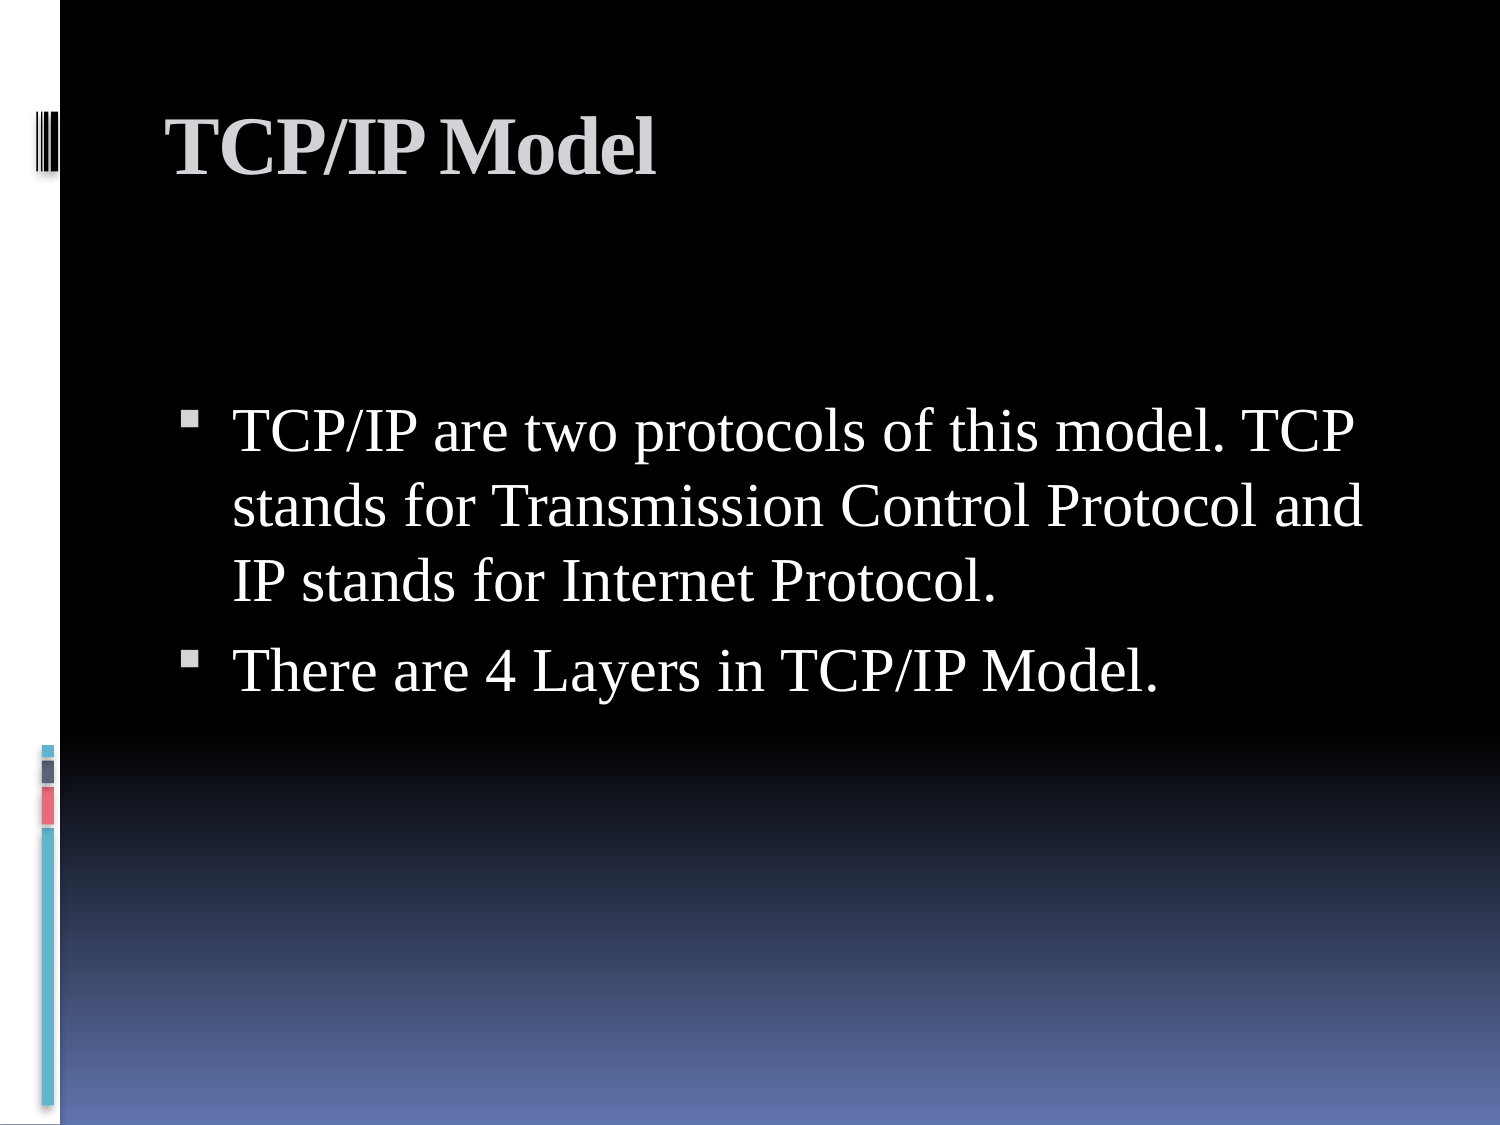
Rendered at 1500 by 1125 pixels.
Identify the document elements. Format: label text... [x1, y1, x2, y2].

list TCP/IP are two protocols of this model. TCP stands for Transmission Control Protocol and IP stands for Internet Protocol. There are 4 Layers in TCP/IP Model. [150, 292, 1425, 1043]
title TCP/IP Model [150, 83, 1425, 234]
